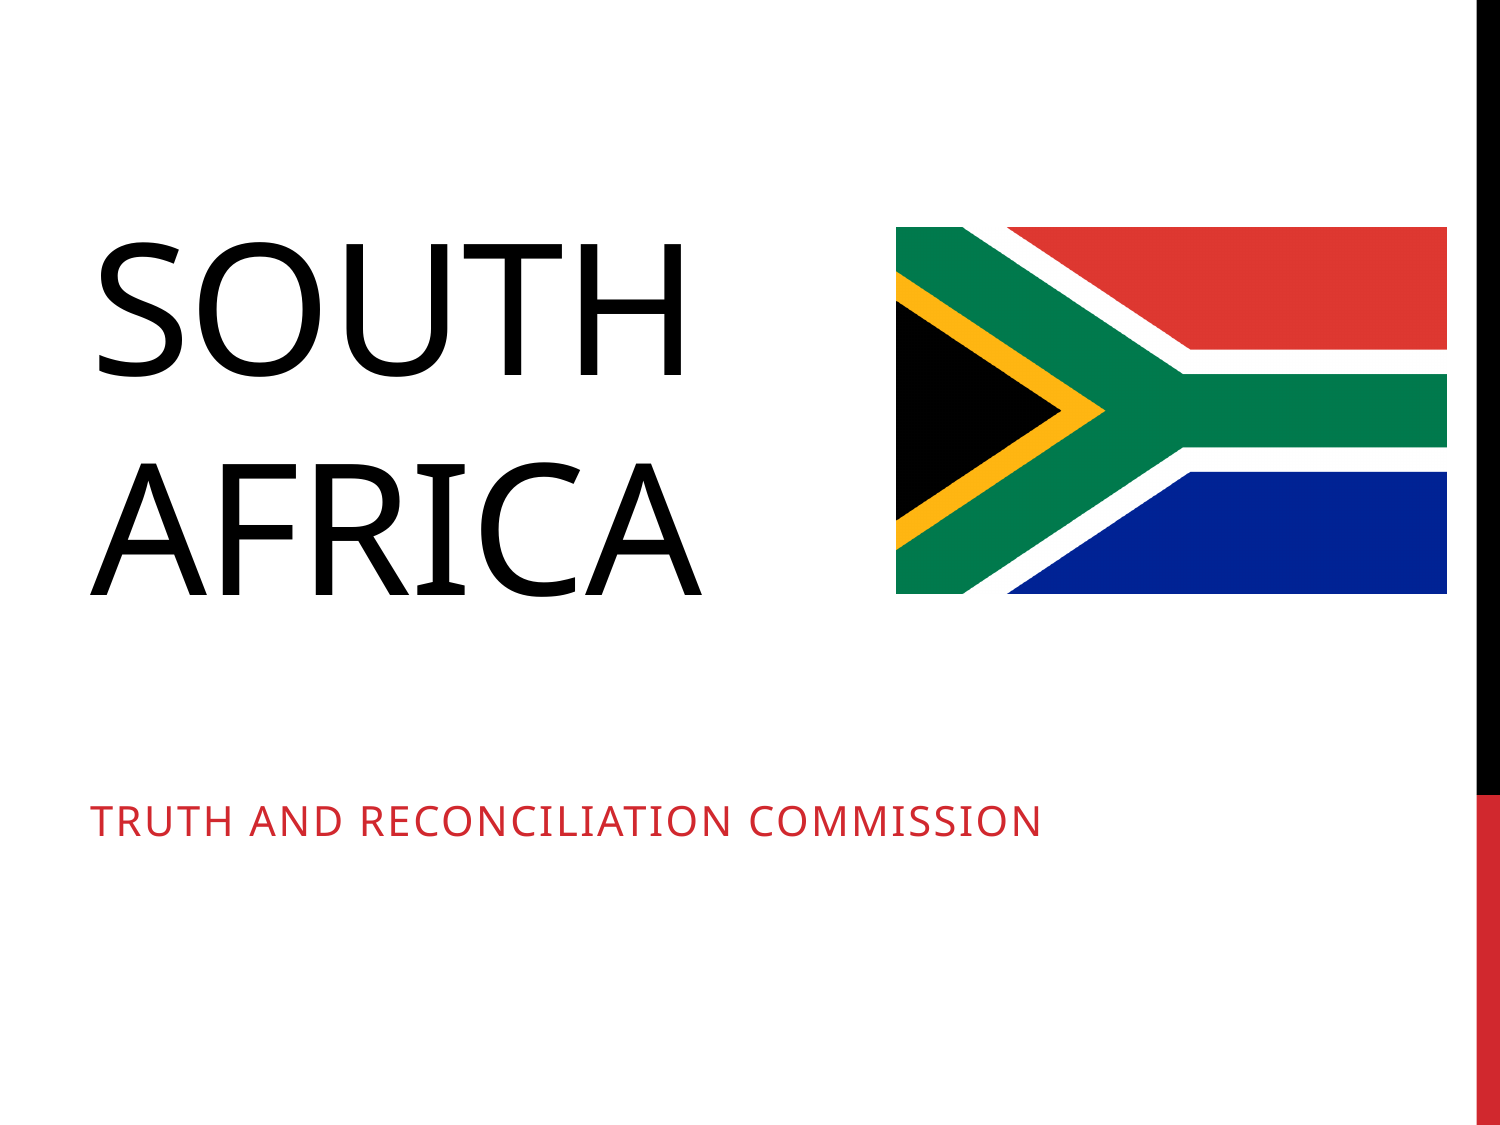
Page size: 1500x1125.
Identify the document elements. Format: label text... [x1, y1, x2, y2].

picture [895, 226, 1448, 595]
title South Africa [75, 37, 1350, 788]
subtitle Truth and reconciliation Commission [75, 787, 1299, 938]
